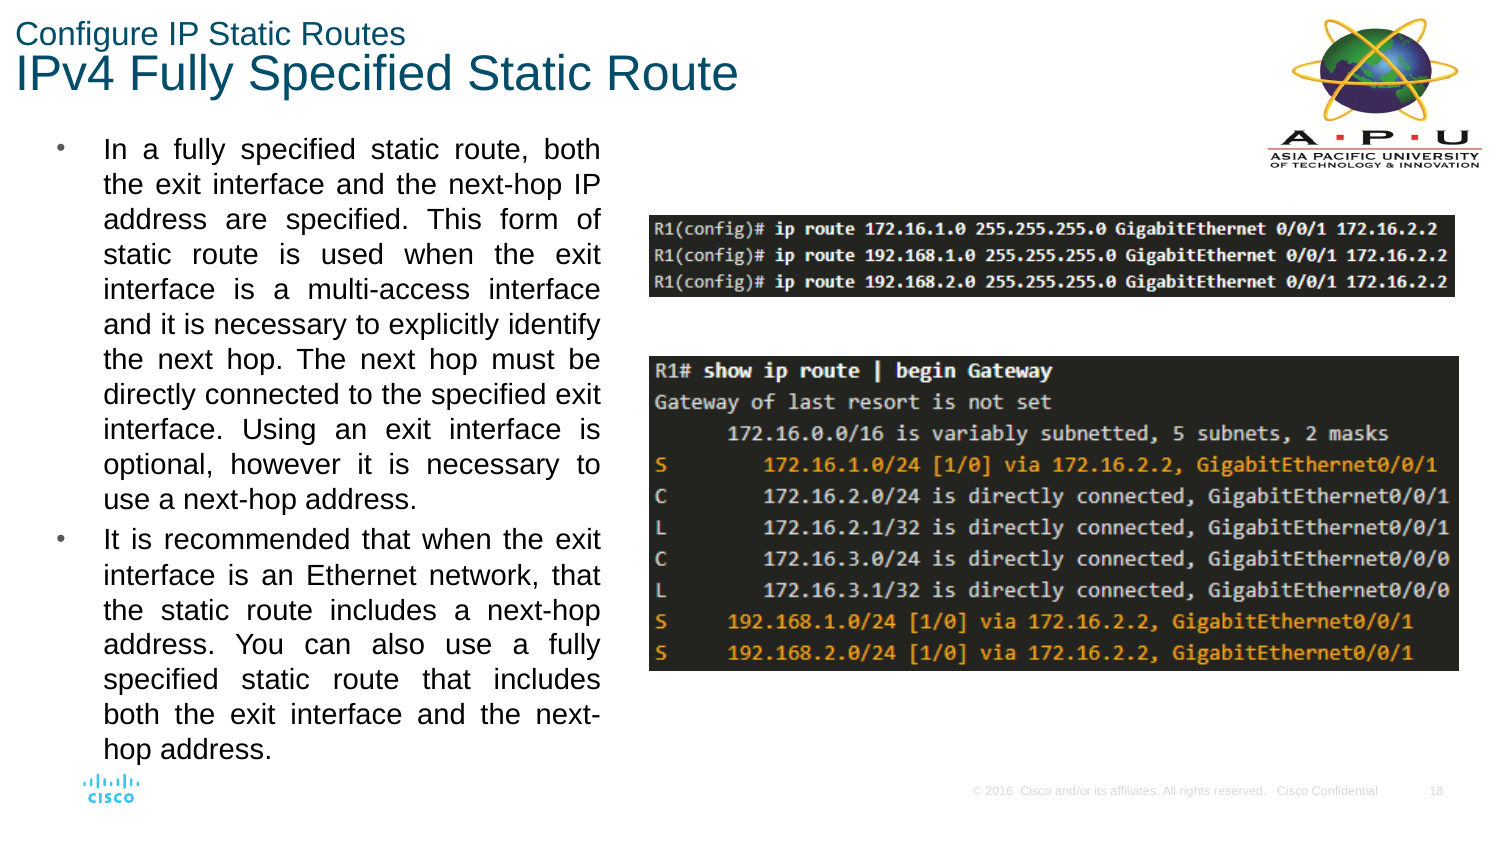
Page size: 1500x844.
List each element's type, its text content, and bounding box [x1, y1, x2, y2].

picture [648, 215, 1455, 297]
title Configure IP Static Routes IPv4 Fully Specified Static Route [0, 0, 1369, 121]
picture [648, 356, 1459, 671]
list In a fully specified static route, both the exit interface and the next-hop IP address are specified. This form of static route is used when the exit interface is a multi-access interface and it is necessary to explicitly identify the next hop. The next hop must be directly connected to the specified exit interface. Using an exit interface is optional, however it is necessary to use a next-hop address. It is recommended that when the exit interface is an Ethernet network, that the static route includes a next-hop address. You can also use a fully specified static route that includes both the exit interface and the next-hop address. [41, 122, 617, 729]
picture [1251, 0, 1500, 187]
